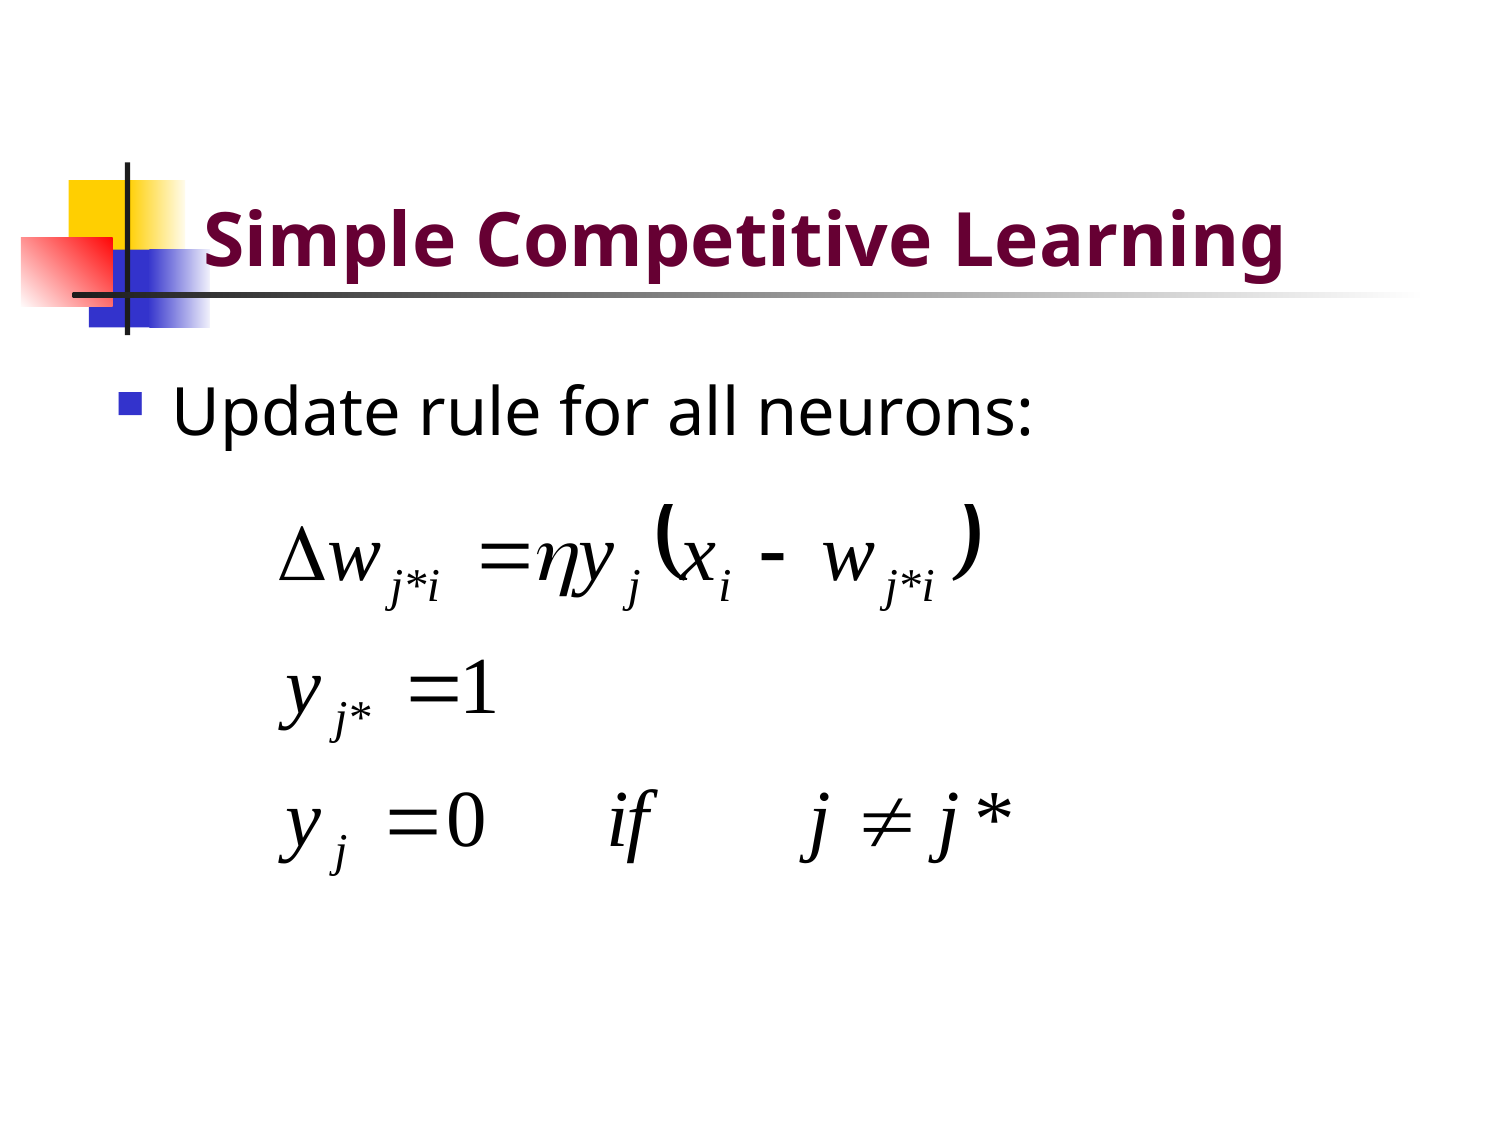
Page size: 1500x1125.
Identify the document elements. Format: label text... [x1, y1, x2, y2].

list Update rule for all neurons: [100, 503, 1376, 1037]
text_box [265, 504, 1022, 896]
title Simple Competitive Learning [188, 101, 1468, 289]
list Update rule for all neurons: [100, 361, 1376, 502]
